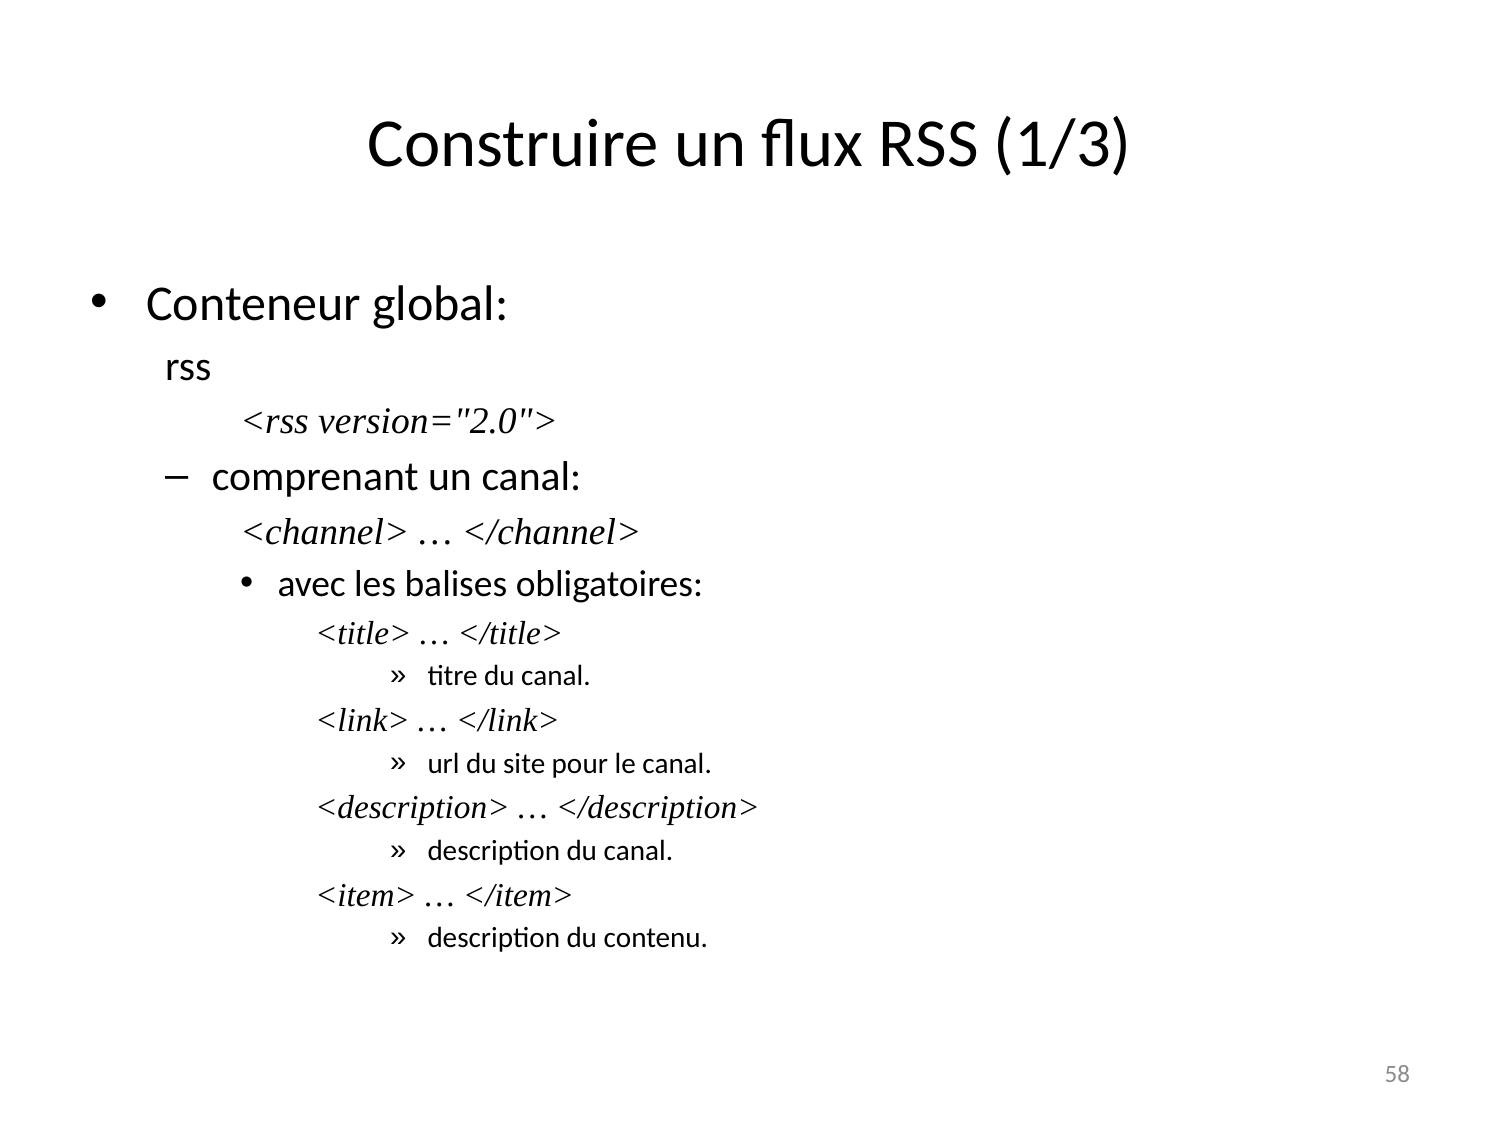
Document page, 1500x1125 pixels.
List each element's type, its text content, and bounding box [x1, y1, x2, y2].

list Conteneur global: rss <rss version="2.0"> comprenant un canal: <channel> … </channel> avec les balises obligatoires: <title> … </title> titre du canal. <link> … </link> url du site pour le canal. <description> … </description> description du canal. <item> … </item> description du contenu. [75, 262, 1425, 1005]
slide_number 58 [1074, 1042, 1425, 1103]
title Construire un flux RSS (1/3) [75, 45, 1425, 233]
